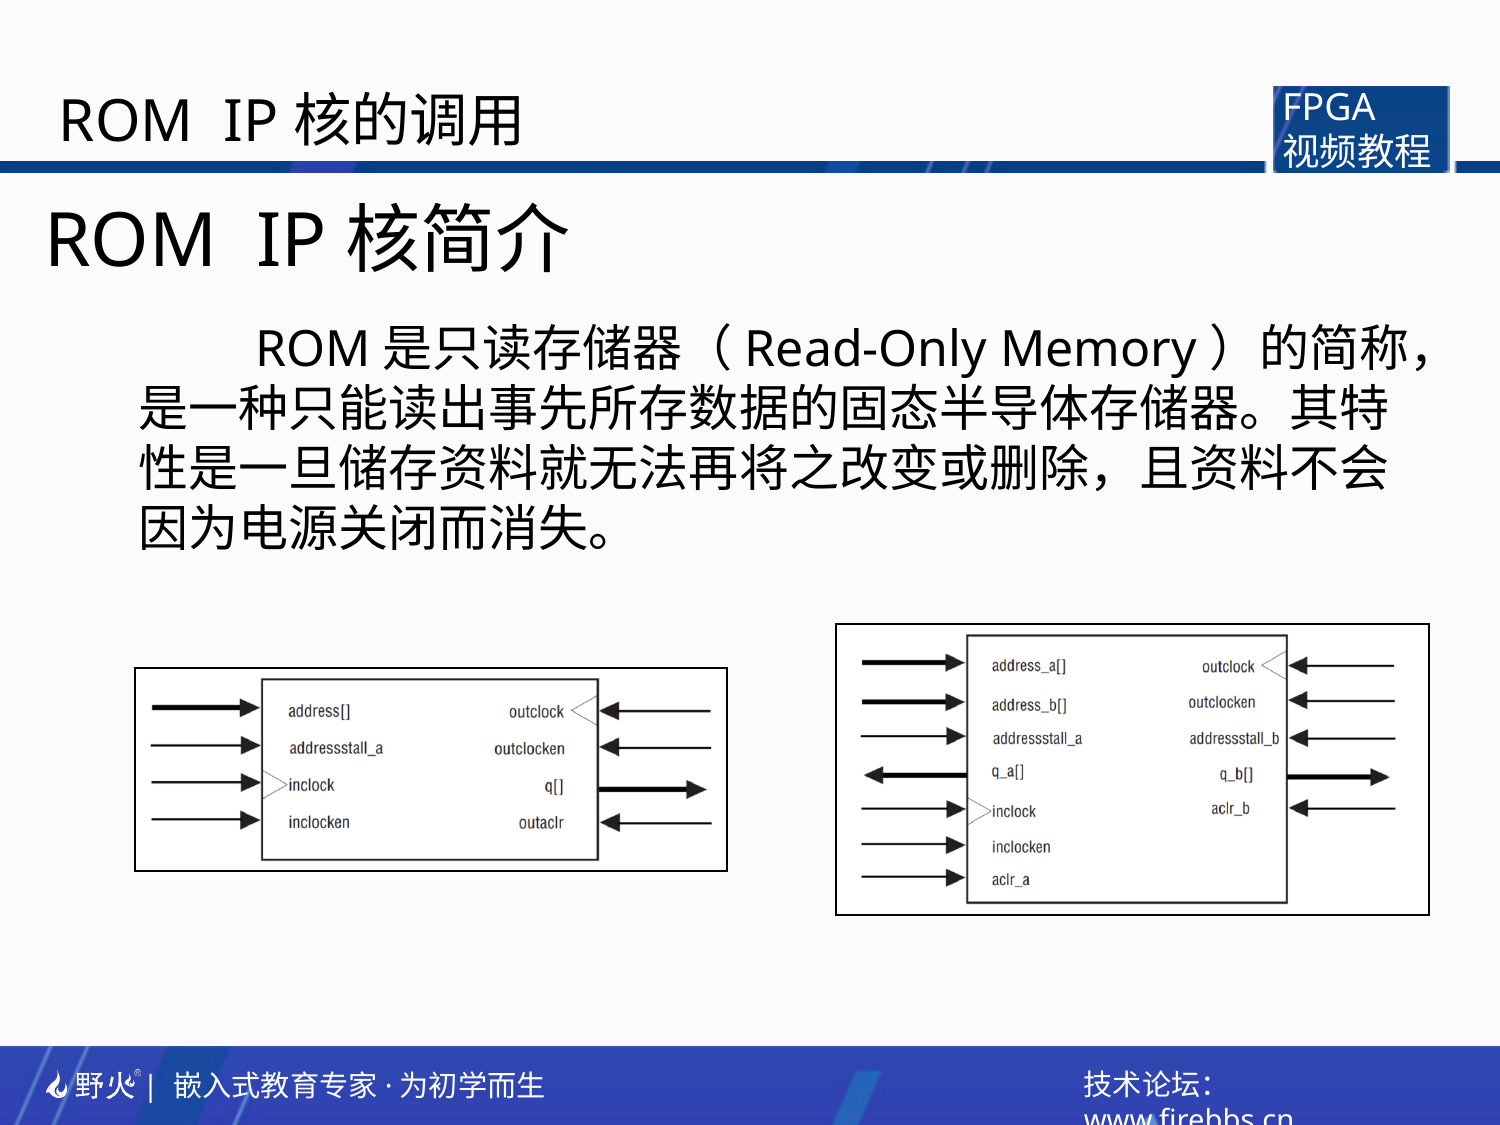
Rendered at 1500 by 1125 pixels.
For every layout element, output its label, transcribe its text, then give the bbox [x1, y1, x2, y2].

picture [1227, 1116, 1236, 1125]
text_box ROM IP核的调用 [44, 75, 541, 161]
text_box ROM是只读存储器（Read-Only Memory）的简称，是一种只能读出事先所存数据的固态半导体存储器。其特性是一旦储存资料就无法再将之改变或删除，且资料不会因为电源关闭而消失。 [123, 308, 1431, 564]
text_box ROM IP核简介 [29, 184, 833, 290]
picture [1192, 1116, 1200, 1121]
picture [1281, 1116, 1289, 1125]
picture [1209, 1116, 1218, 1125]
text_box FPGA 视频教程 [1267, 75, 1460, 181]
picture [1138, 1117, 1143, 1125]
picture [0, 161, 1267, 173]
picture [135, 668, 727, 871]
picture [1126, 1115, 1132, 1125]
picture [1115, 1117, 1120, 1125]
picture [1460, 161, 1500, 173]
picture [1092, 1117, 1097, 1125]
picture [0, 1046, 1500, 1125]
picture [837, 624, 1429, 915]
picture [1103, 1115, 1109, 1125]
